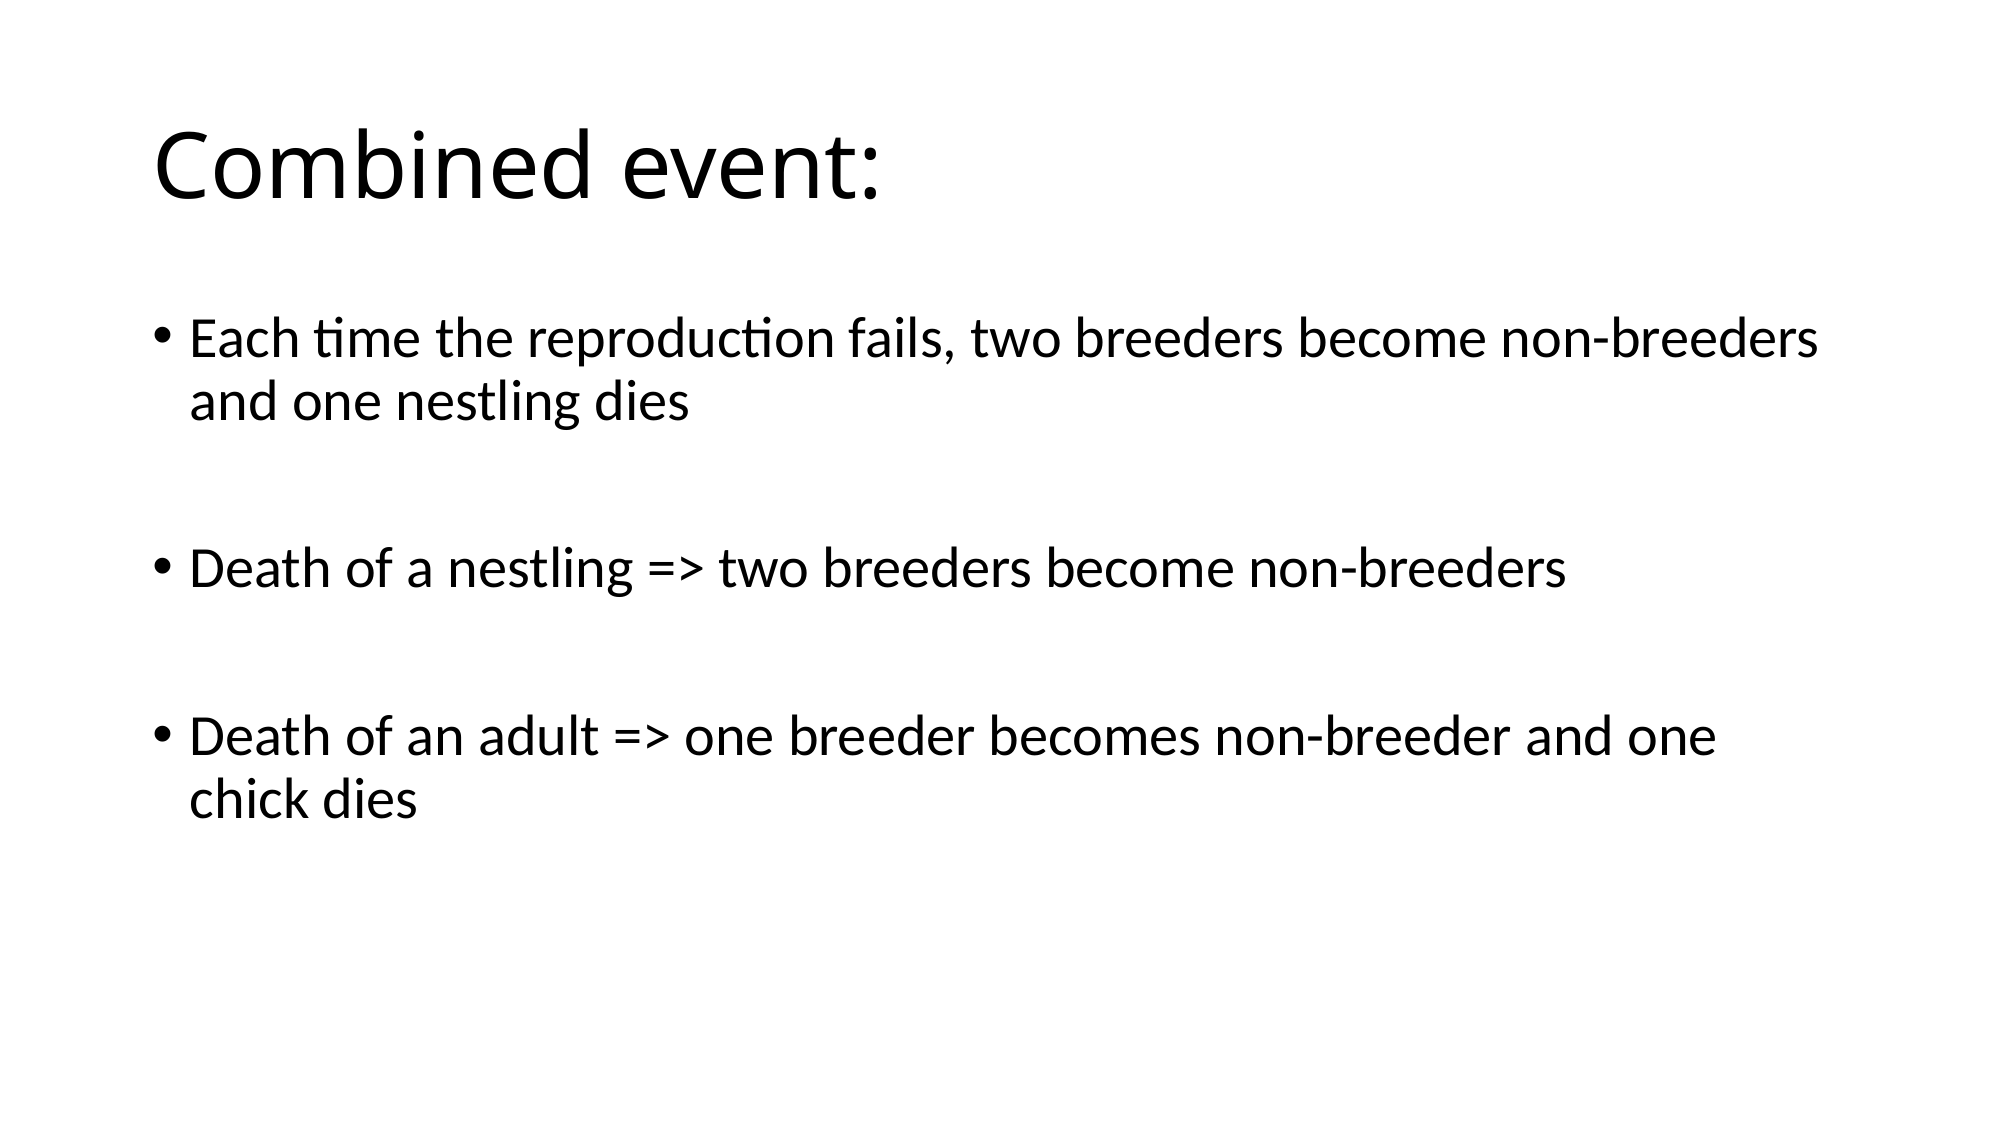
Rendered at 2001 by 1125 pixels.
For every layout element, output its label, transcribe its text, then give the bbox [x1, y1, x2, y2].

title Combined event: [137, 59, 1863, 278]
list Each time the reproduction fails, two breeders become non-breeders and one nestling dies Death of a nestling => two breeders become non-breeders Death of an adult => one breeder becomes non-breeder and one chick dies [137, 299, 1863, 1014]
